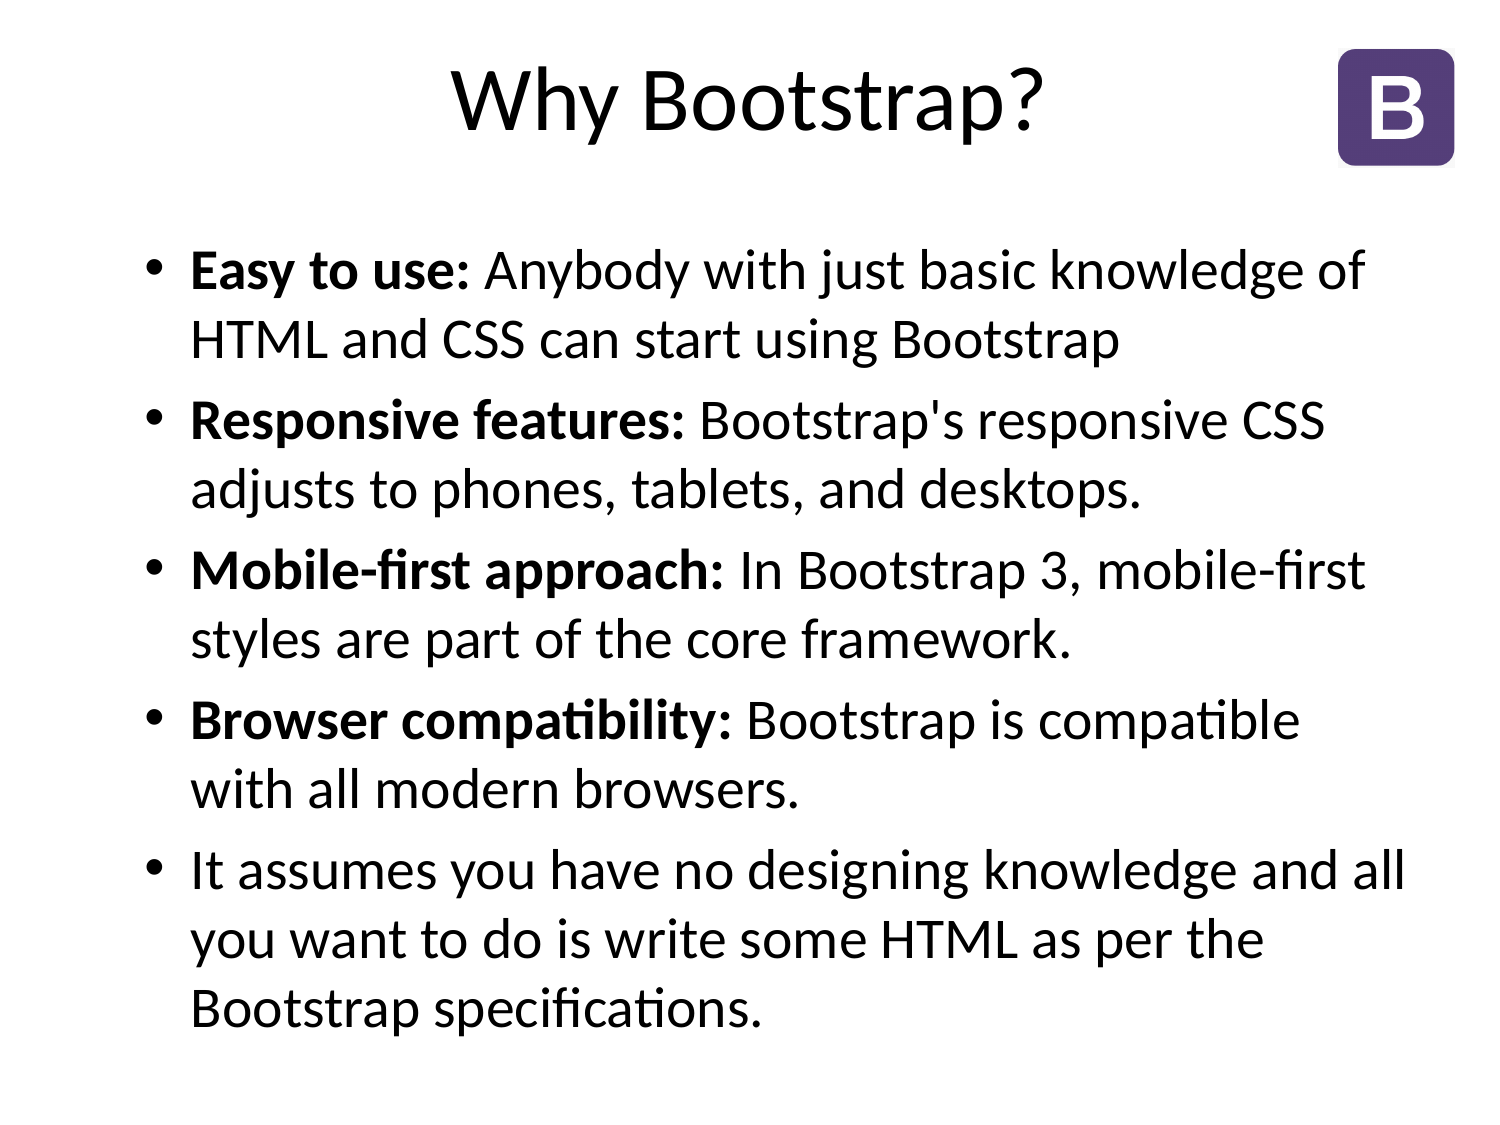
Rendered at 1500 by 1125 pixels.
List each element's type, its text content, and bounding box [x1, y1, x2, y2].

title Why Bootstrap? [75, 0, 1425, 188]
list Easy to use: Anybody with just basic knowledge of HTML and CSS can start using Bootstrap Responsive features: Bootstrap's responsive CSS adjusts to phones, tablets, and desktops. Mobile-first approach: In Bootstrap 3, mobile-first styles are part of the core framework. Browser compatibility: Bootstrap is compatible with all modern browsers. It assumes you have no designing knowledge and all you want to do is write some HTML as per the Bootstrap specifications. [55, 224, 1425, 1053]
picture [1338, 48, 1455, 168]
